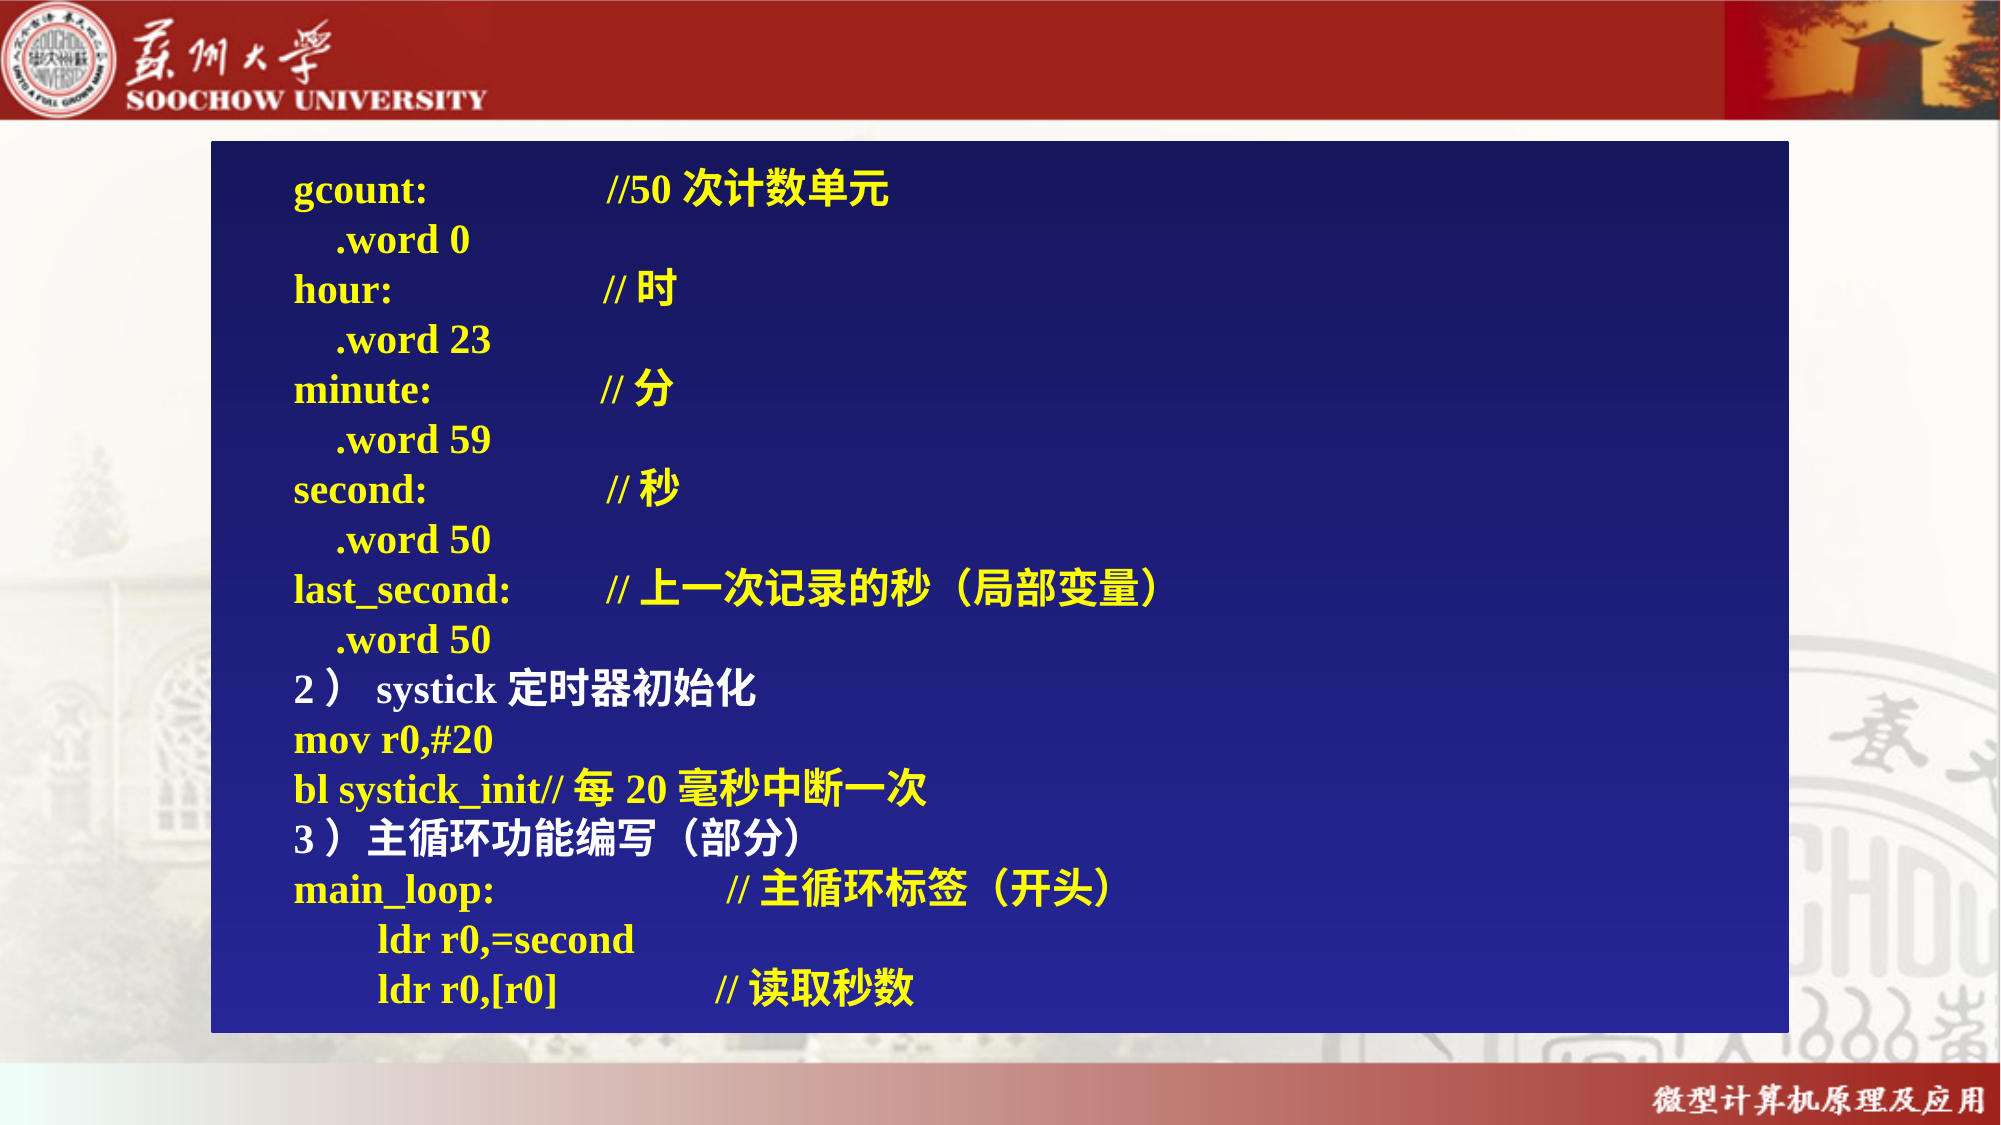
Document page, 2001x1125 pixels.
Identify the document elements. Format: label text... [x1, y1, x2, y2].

picture [0, 0, 2001, 1125]
text_box gcount: //50次计数单元 .word 0 hour: //时 .word 23 minute: //分 .word 59 second: //秒 .word 50 last_second: //上一次记录的秒（局部变量） .word 50 2）systick定时器初始化 mov r0,#20 bl systick_init//每20毫秒中断一次 3）主循环功能编写（部分） main_loop: //主循环标签（开头） ldr r0,=second ldr r0,[r0] //读取秒数 [211, 141, 1789, 1033]
